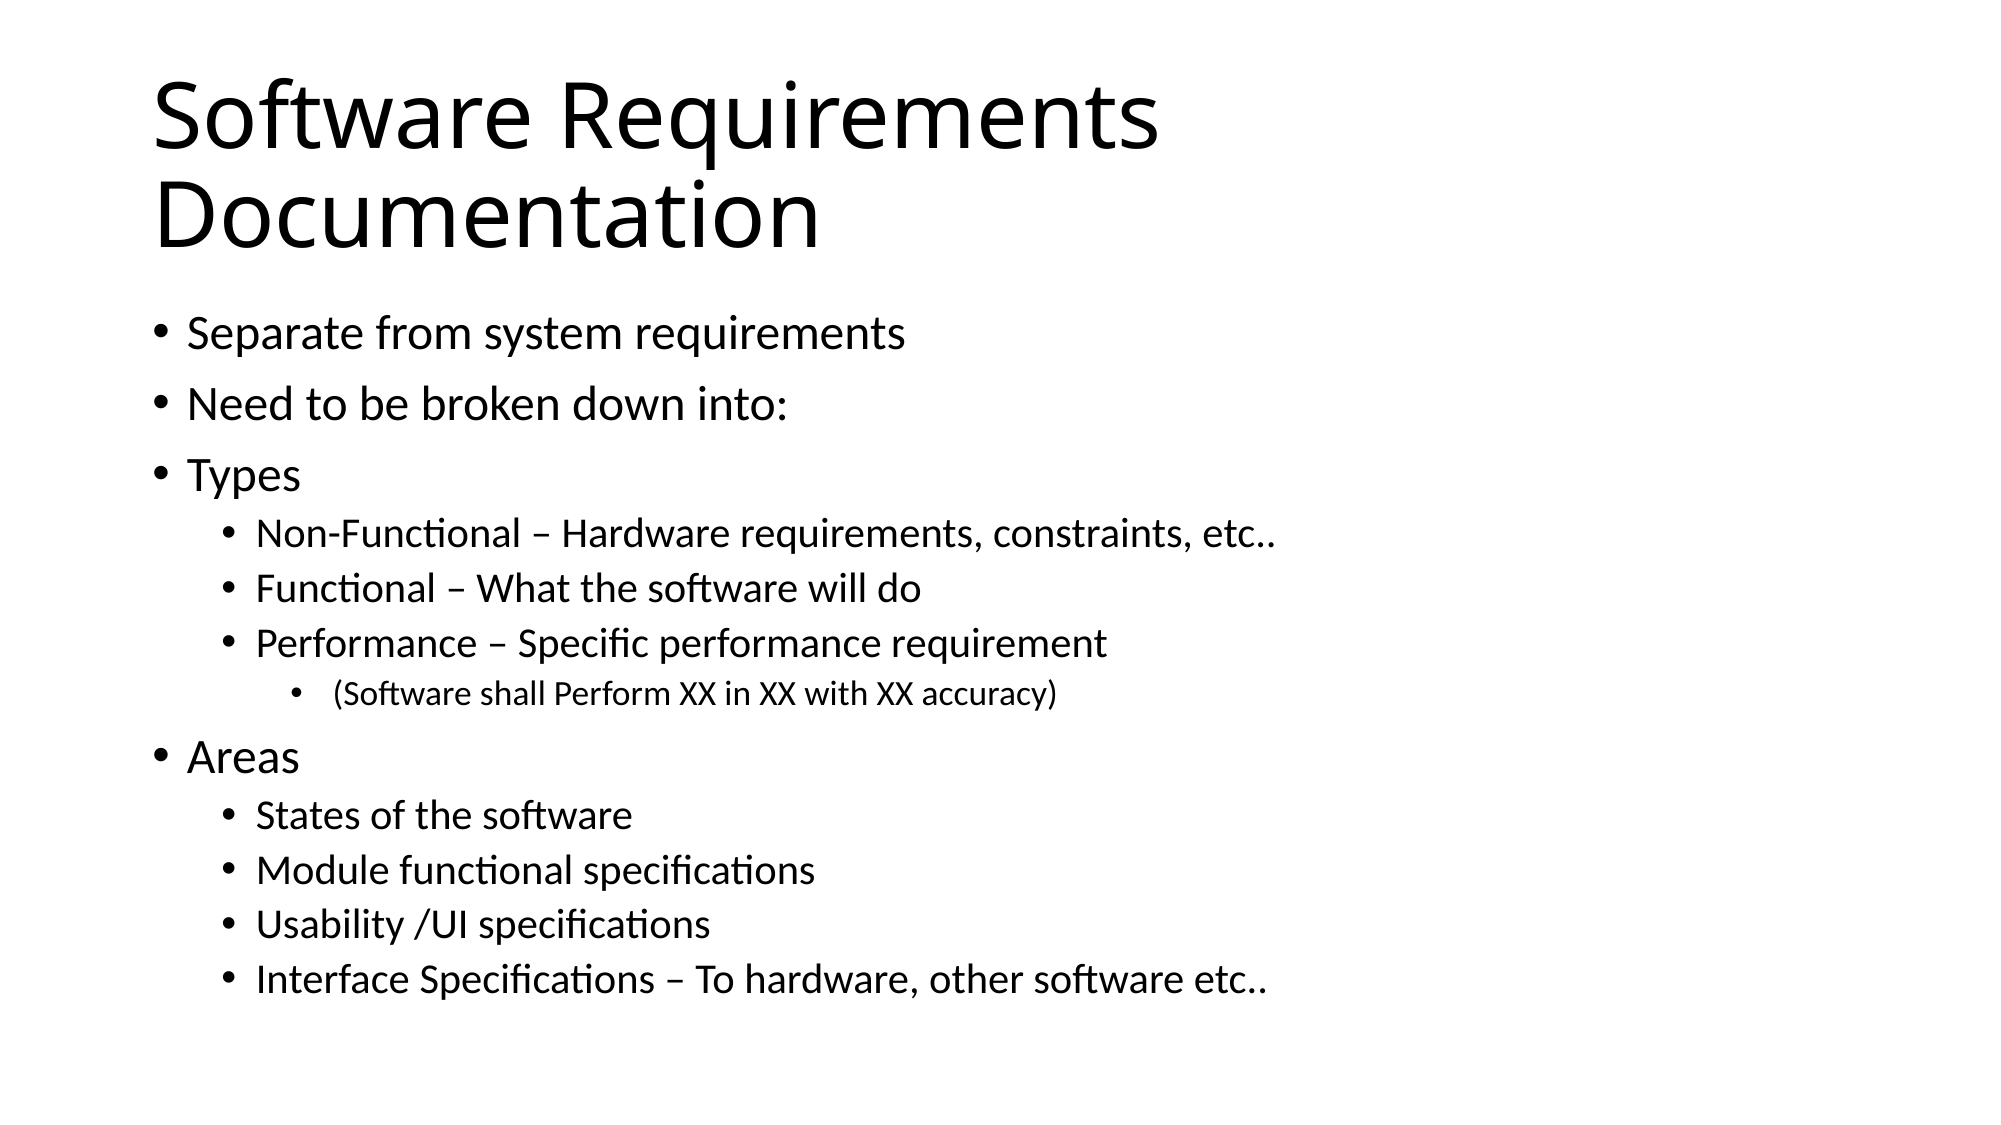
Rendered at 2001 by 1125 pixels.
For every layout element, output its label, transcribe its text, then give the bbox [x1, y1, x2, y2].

title Software Requirements Documentation [137, 59, 1863, 278]
list Separate from system requirements Need to be broken down into: Types Non-Functional – Hardware requirements, constraints, etc.. Functional – What the software will do Performance – Specific performance requirement (Software shall Perform XX in XX with XX accuracy) Areas States of the software Module functional specifications Usability /UI specifications Interface Specifications – To hardware, other software etc.. [137, 299, 1863, 1014]
